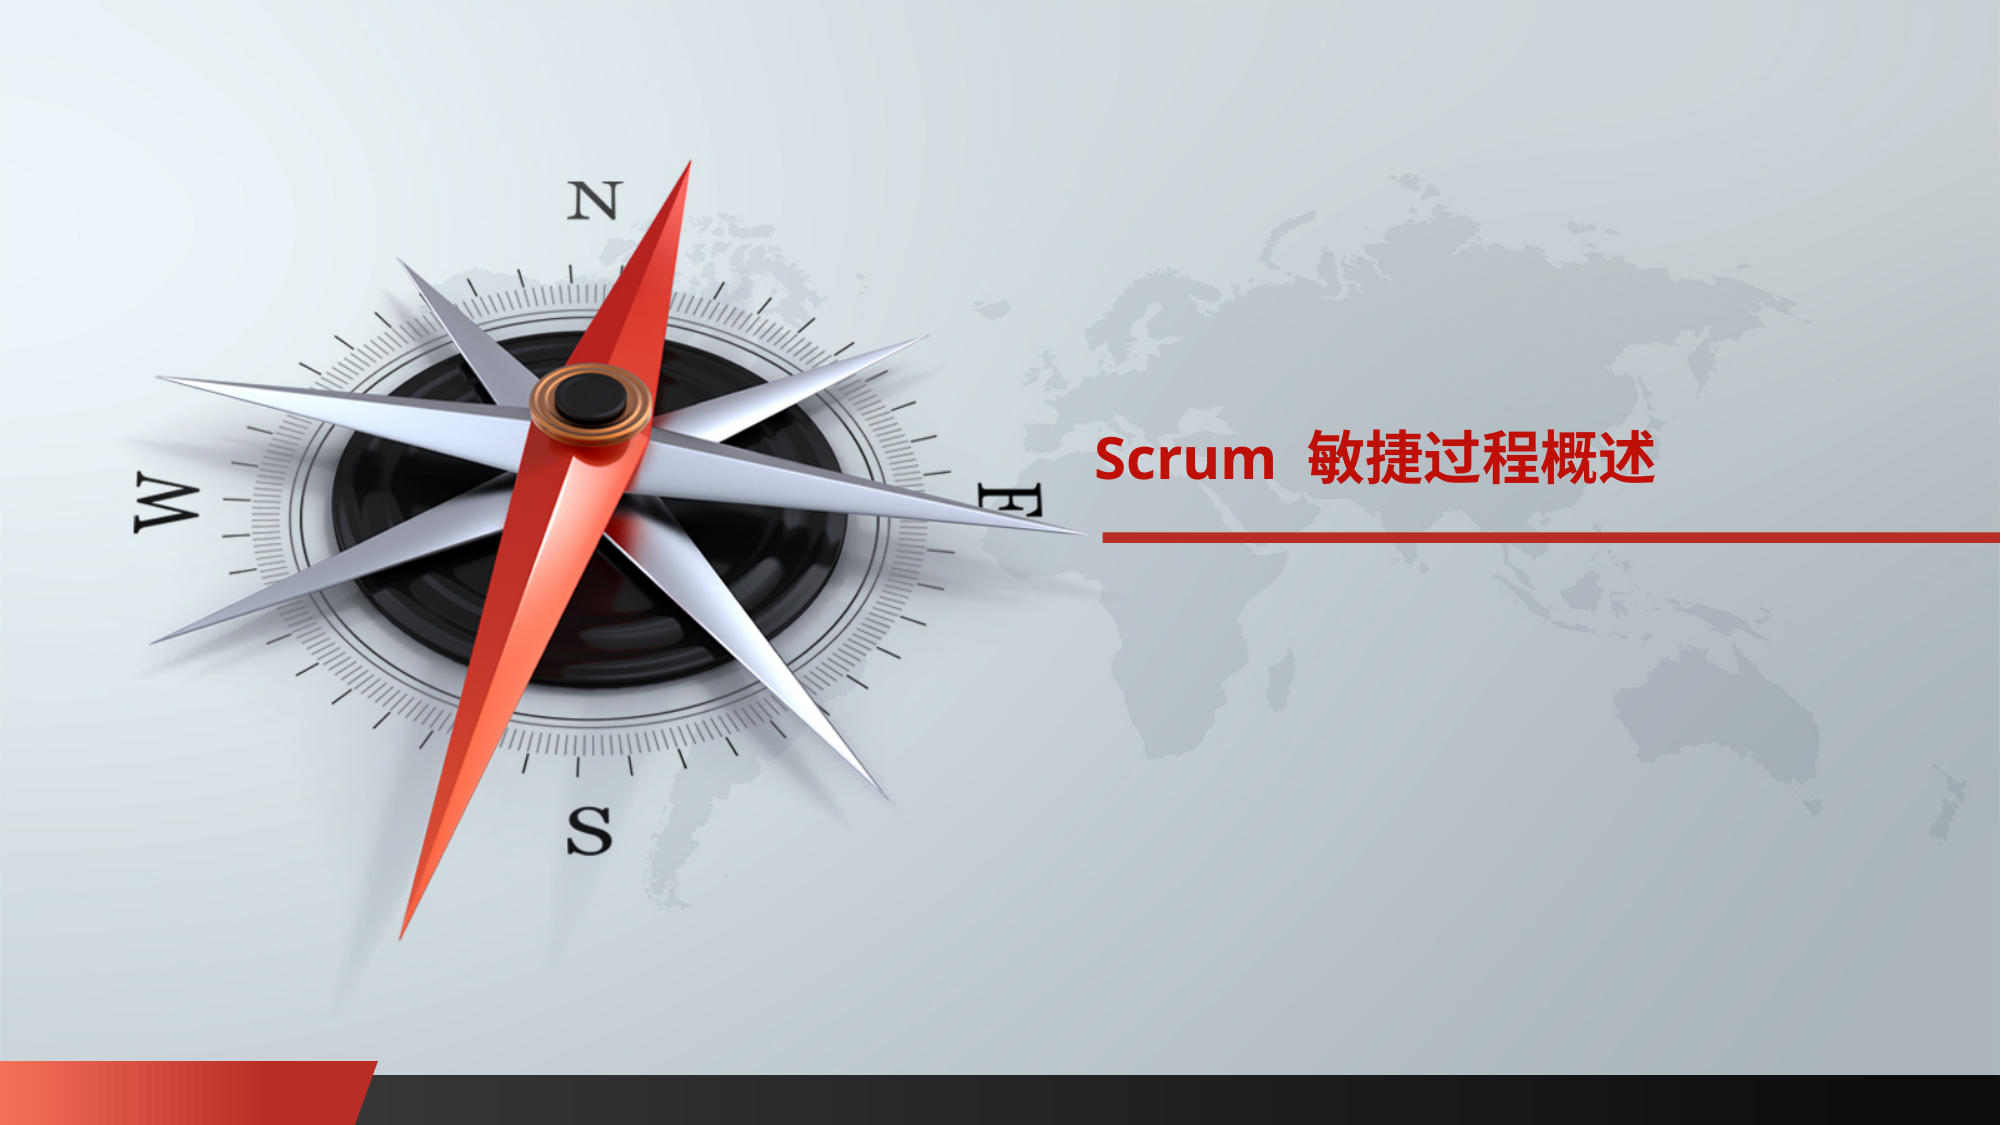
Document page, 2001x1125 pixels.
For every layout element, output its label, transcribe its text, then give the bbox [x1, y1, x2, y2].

text_box [1102, 531, 2000, 544]
picture [0, 0, 2000, 1075]
text_box Scrum 敏捷过程概述 [1079, 413, 1672, 499]
